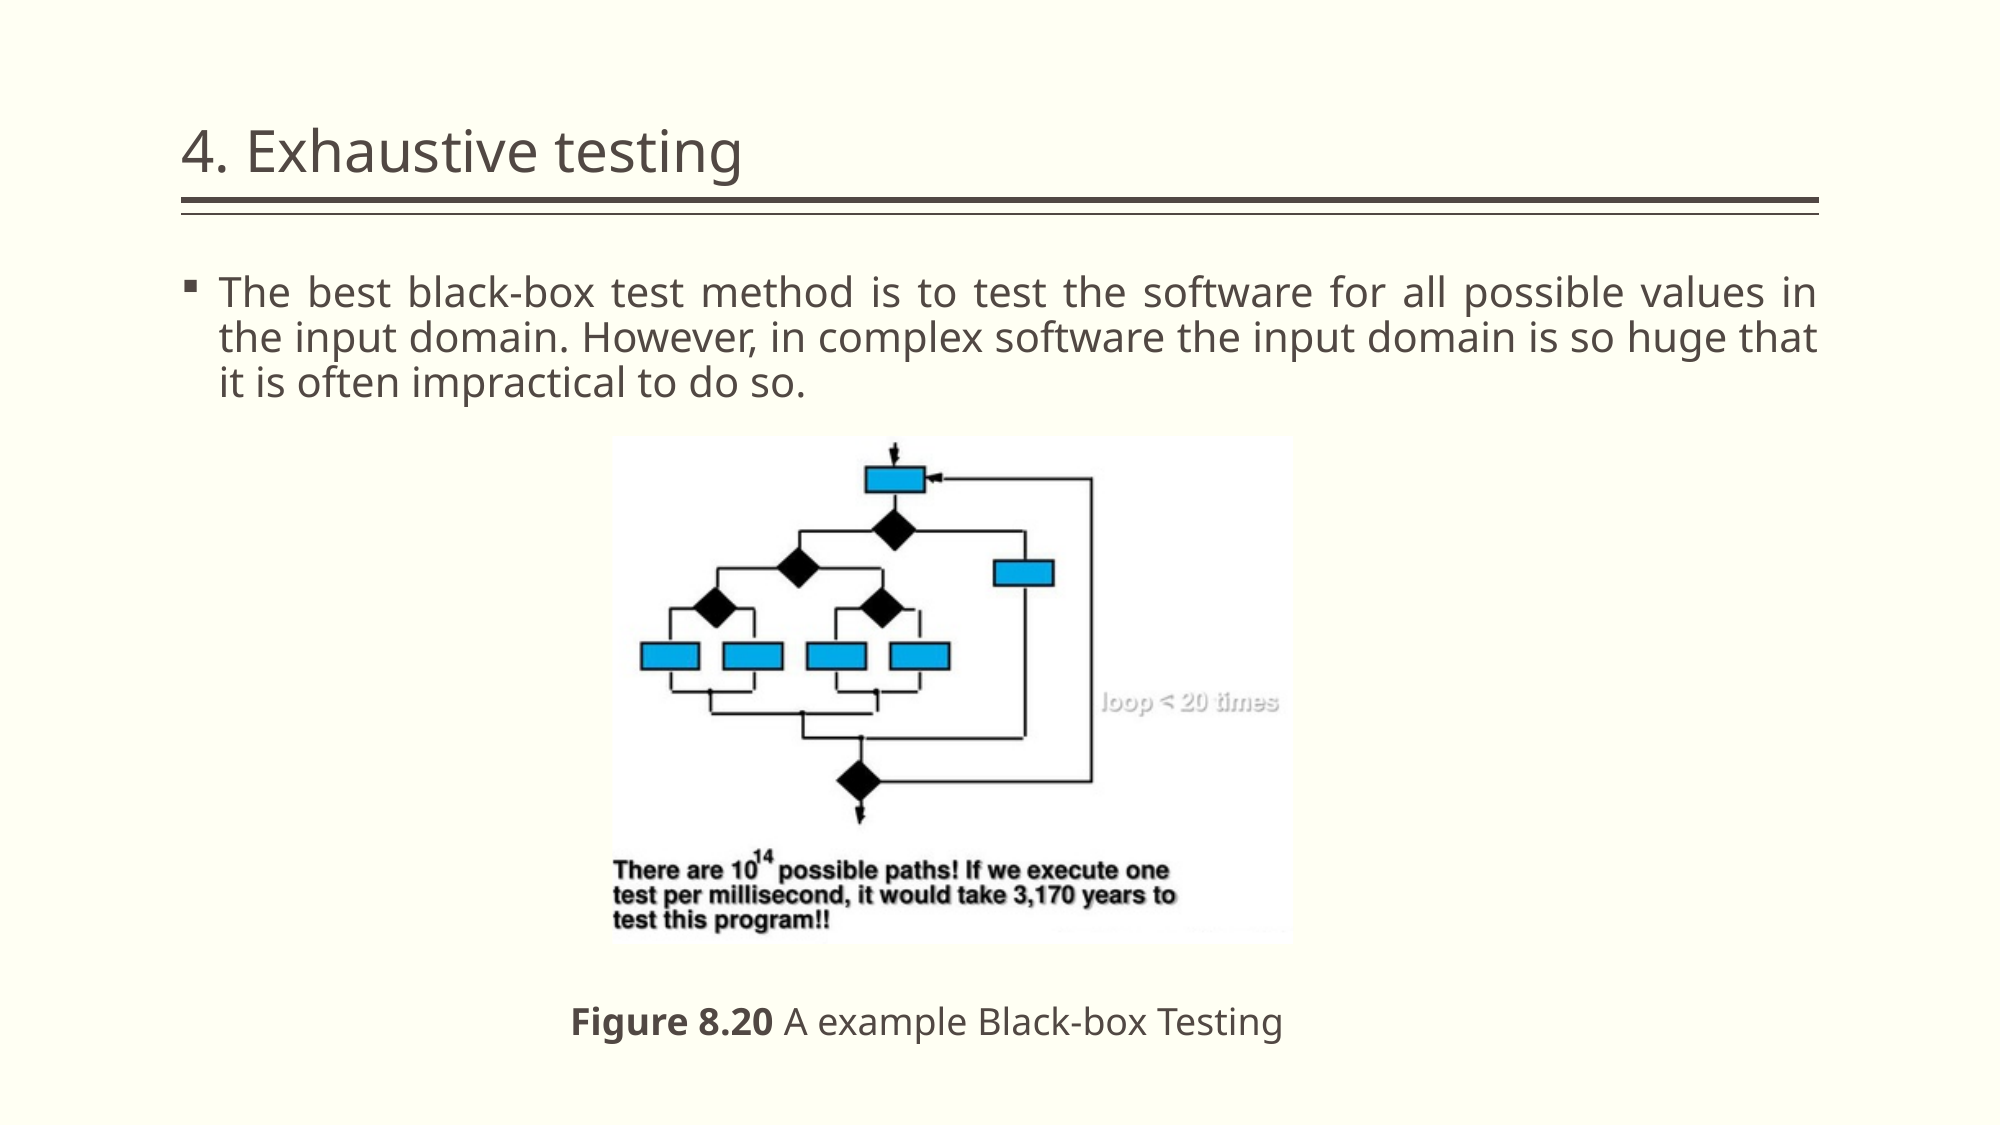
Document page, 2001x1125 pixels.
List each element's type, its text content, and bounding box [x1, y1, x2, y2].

title 4. Exhaustive testing [181, 12, 1819, 193]
picture [612, 436, 1294, 944]
text_box Figure 8.20 A example Black-box Testing [555, 990, 1417, 1051]
list The best black-box test method is to test the software for all possible values in the input domain. However, in complex software the input domain is so huge that it is often impractical to do so. [181, 263, 1819, 458]
